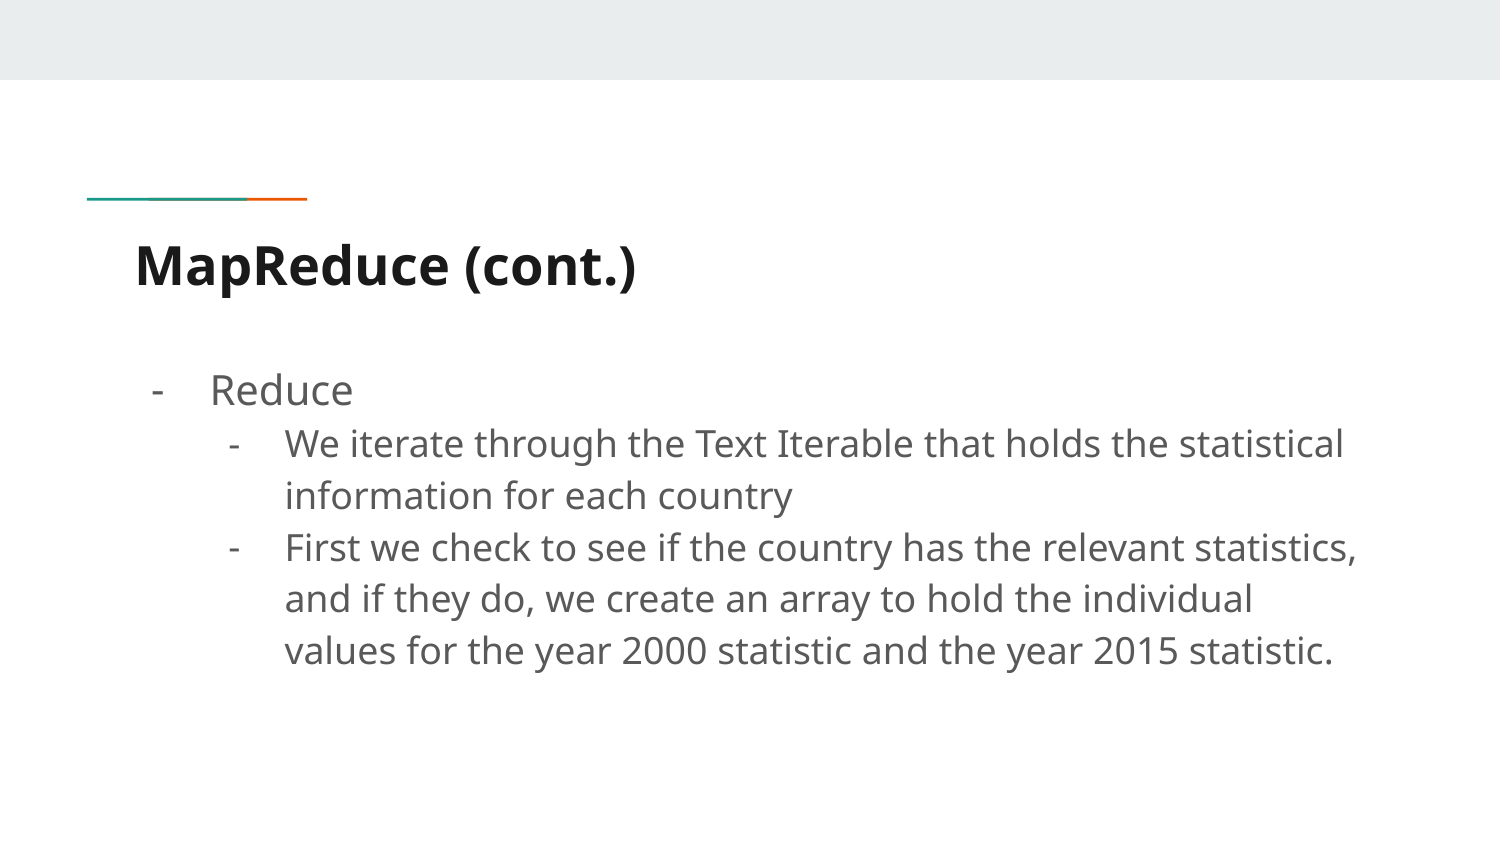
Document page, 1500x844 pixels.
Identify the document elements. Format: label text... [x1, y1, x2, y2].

list Reduce We iterate through the Text Iterable that holds the statistical information for each country First we check to see if the country has the relevant statistics, and if they do, we create an array to hold the individual values for the year 2000 statistic and the year 2015 statistic. [119, 341, 1381, 712]
title MapReduce (cont.) [119, 216, 1381, 305]
